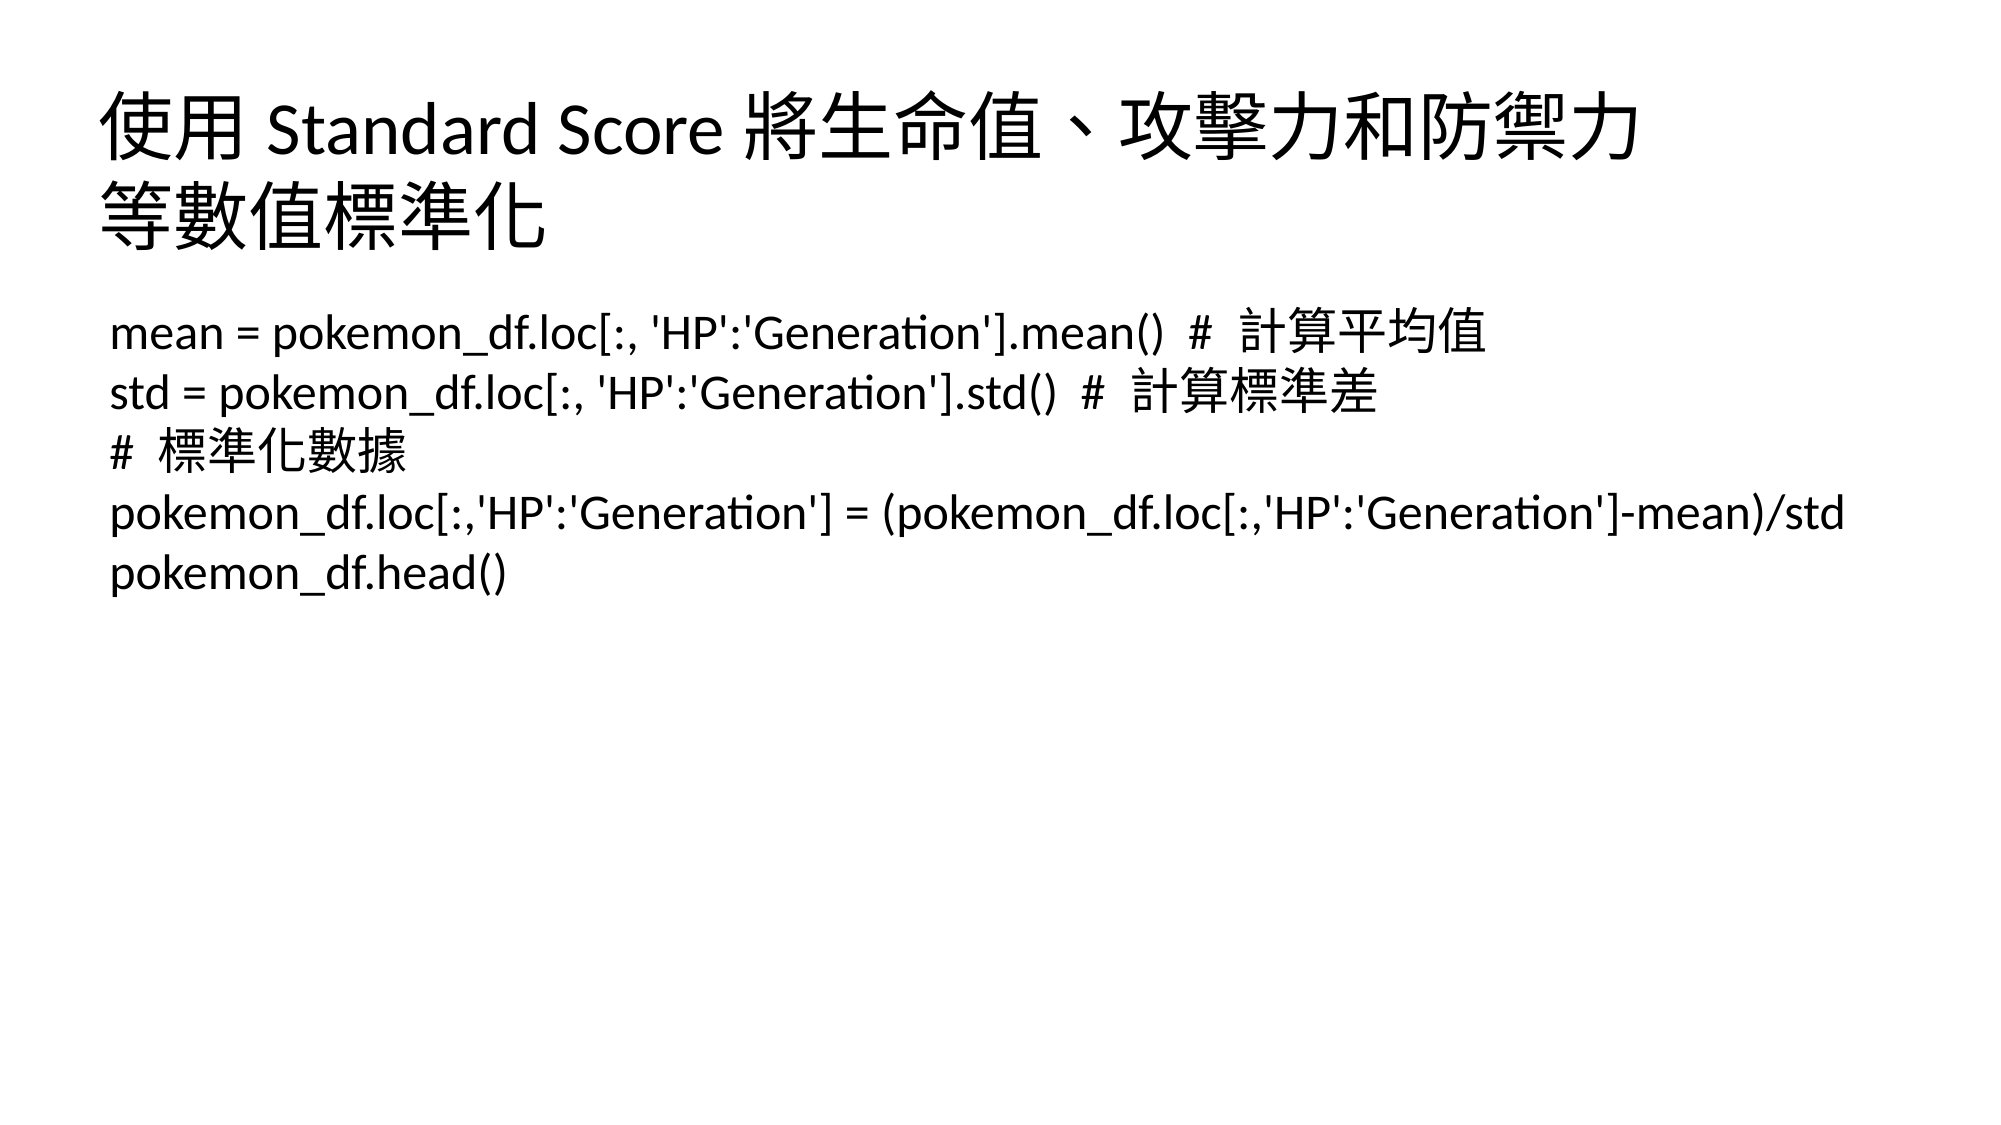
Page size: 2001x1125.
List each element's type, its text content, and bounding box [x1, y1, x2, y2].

text_box 使用Standard Score將生命值、攻擊力和防禦力 等數值標準化 [83, 71, 1658, 267]
text_box mean = pokemon_df.loc[:, 'HP':'Generation'].mean() # 計算平均值 std = pokemon_df.loc[:, 'HP':'Generation'].std() # 計算標準差 # 標準化數據 pokemon_df.loc[:,'HP':'Generation'] = (pokemon_df.loc[:,'HP':'Generation']-mean)/std pokemon_df.head() [94, 291, 1943, 607]
